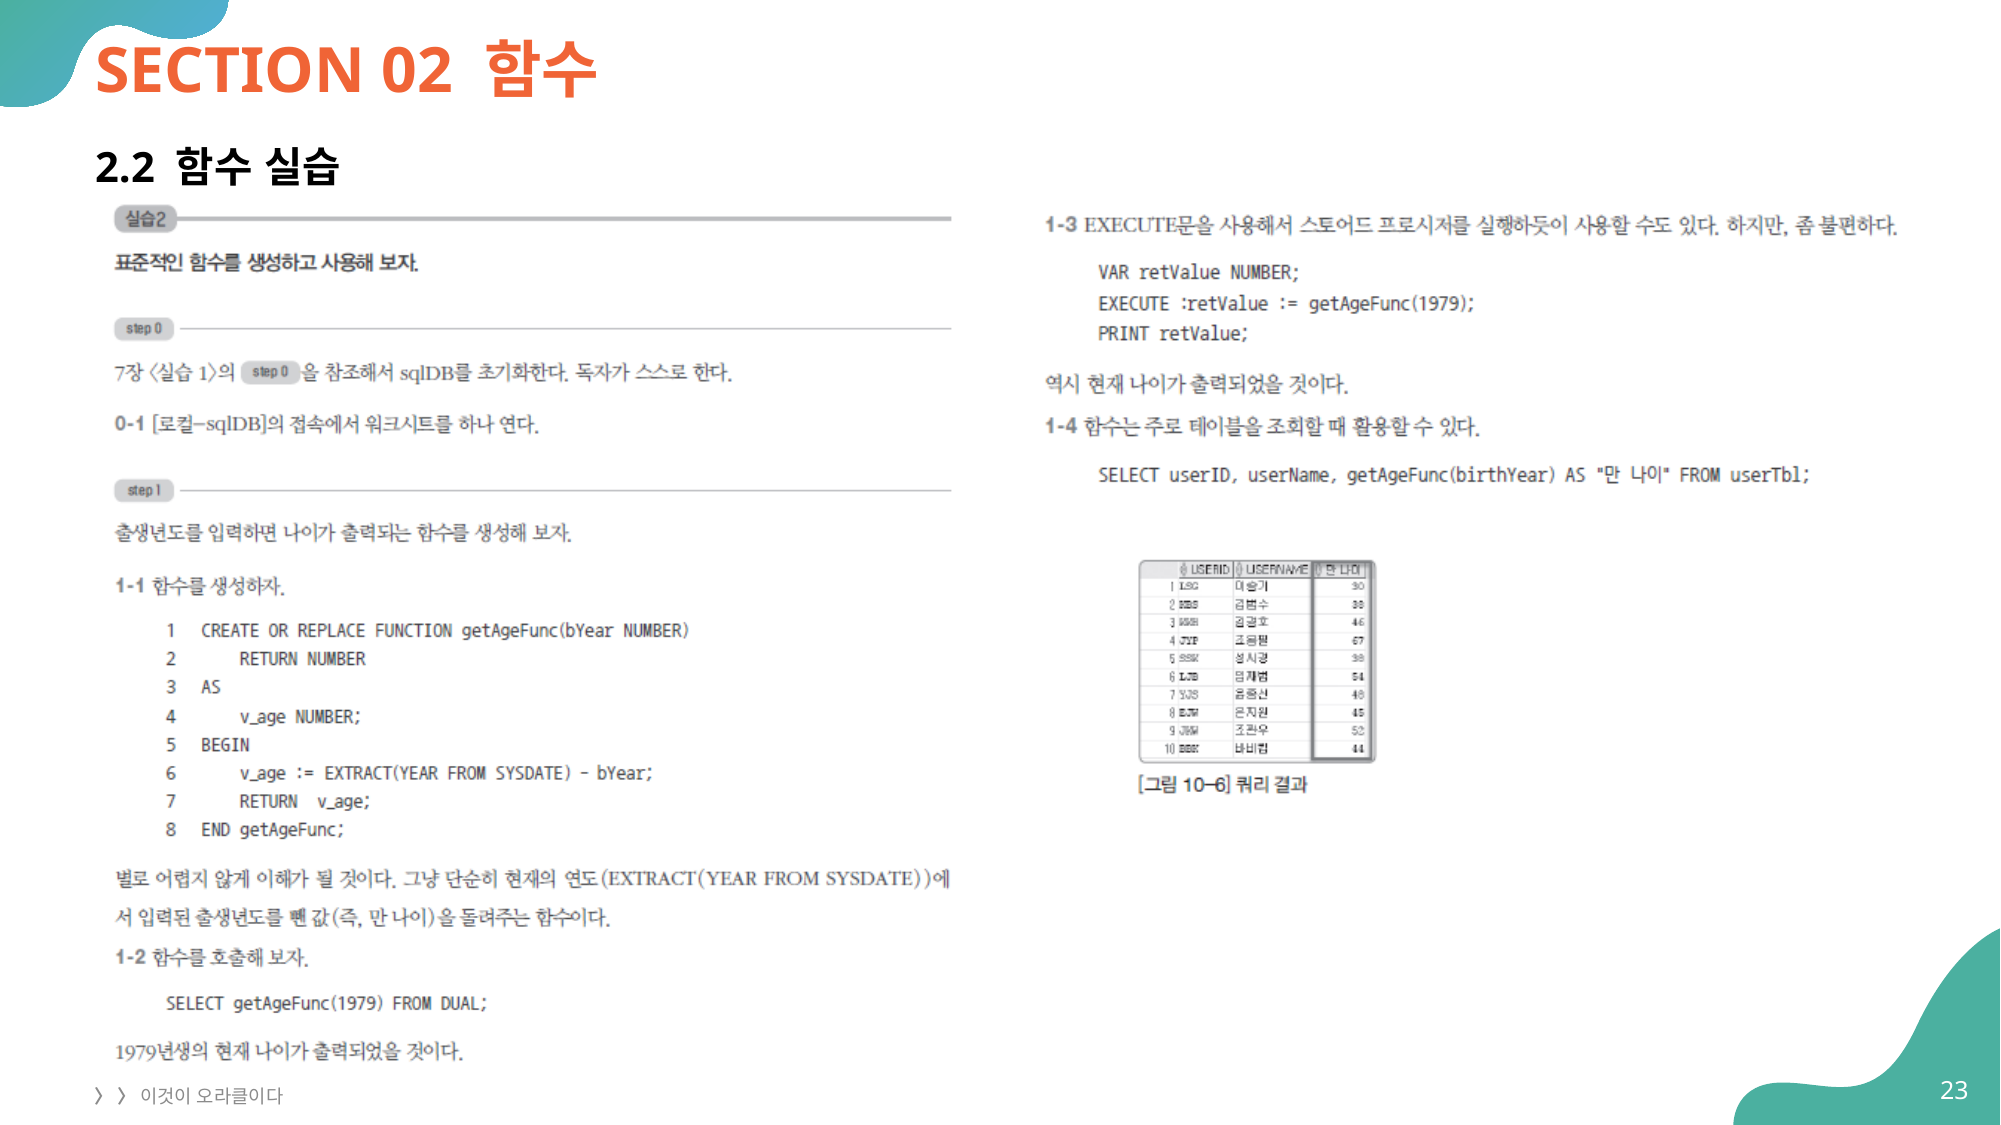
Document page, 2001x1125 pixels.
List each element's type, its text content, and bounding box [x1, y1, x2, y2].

picture [1032, 207, 1922, 490]
list 2.2 함수 실습 [79, 133, 1931, 493]
footer 〉 〉 이것이 오라클이다 [79, 1078, 755, 1114]
picture [97, 196, 959, 1071]
slide_number 23 [1917, 1061, 1984, 1122]
picture [1098, 518, 1432, 818]
title SECTION 02 함수 [79, 17, 1931, 128]
